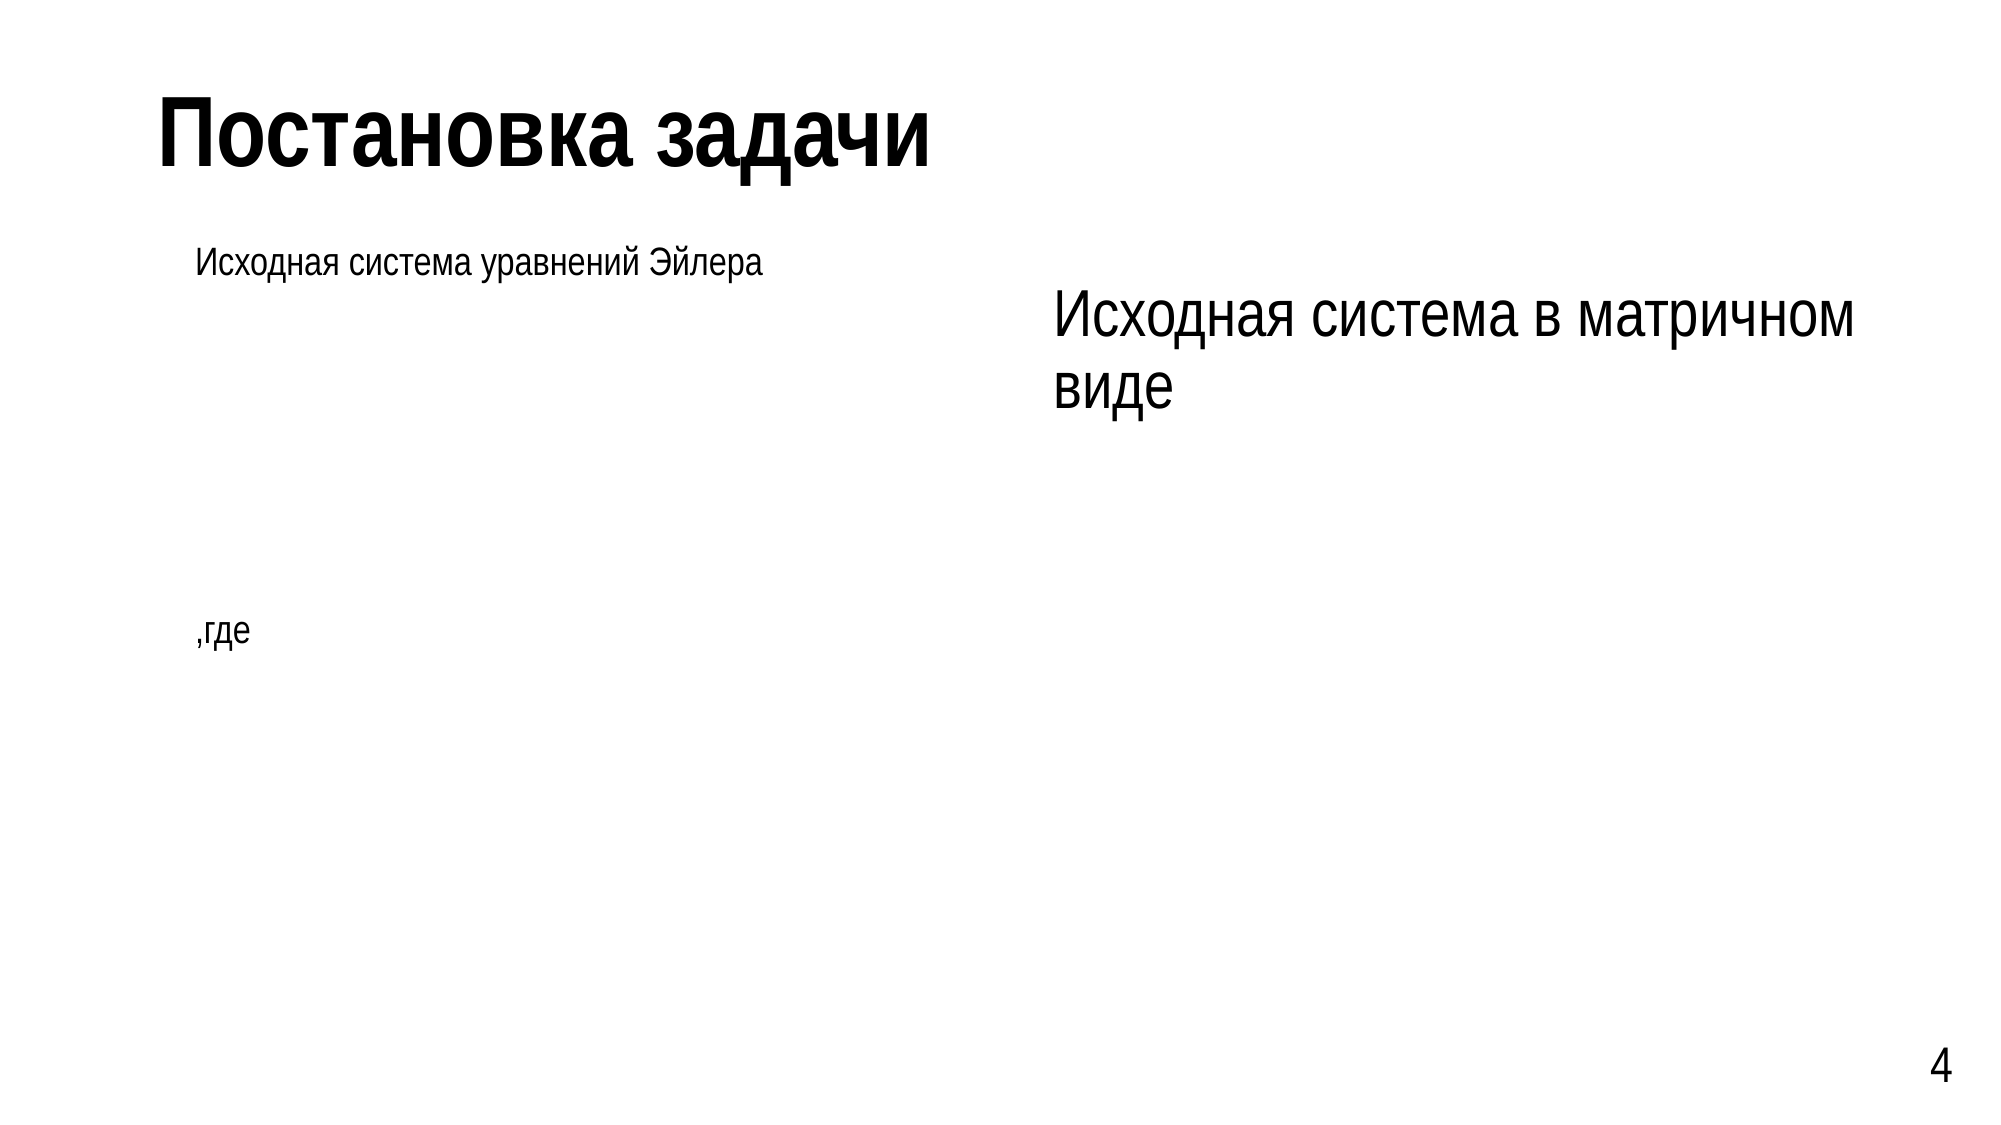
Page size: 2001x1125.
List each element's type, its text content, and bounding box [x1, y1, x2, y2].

title Постановка задачи [137, 59, 1863, 229]
text_box 4 [1853, 1019, 1973, 1106]
